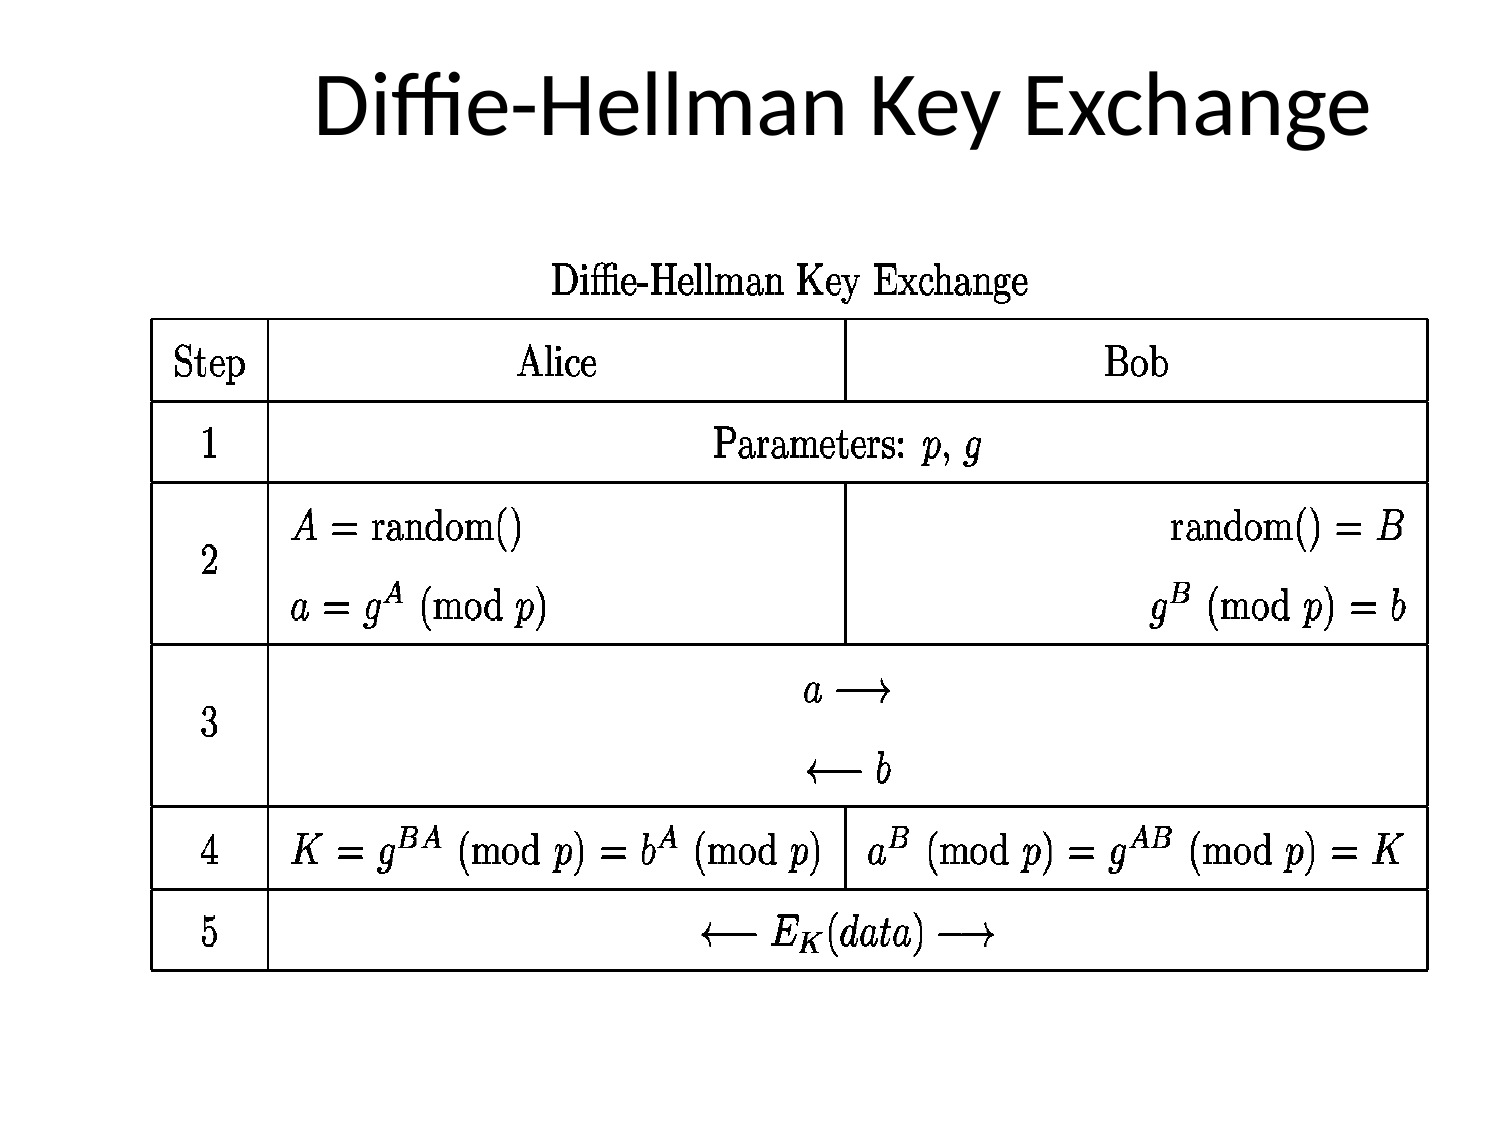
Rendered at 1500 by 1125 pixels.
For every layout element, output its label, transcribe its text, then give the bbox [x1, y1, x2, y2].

text_box Diffie-Hellman Key Exchange [187, 0, 1500, 198]
picture [124, 221, 1442, 991]
